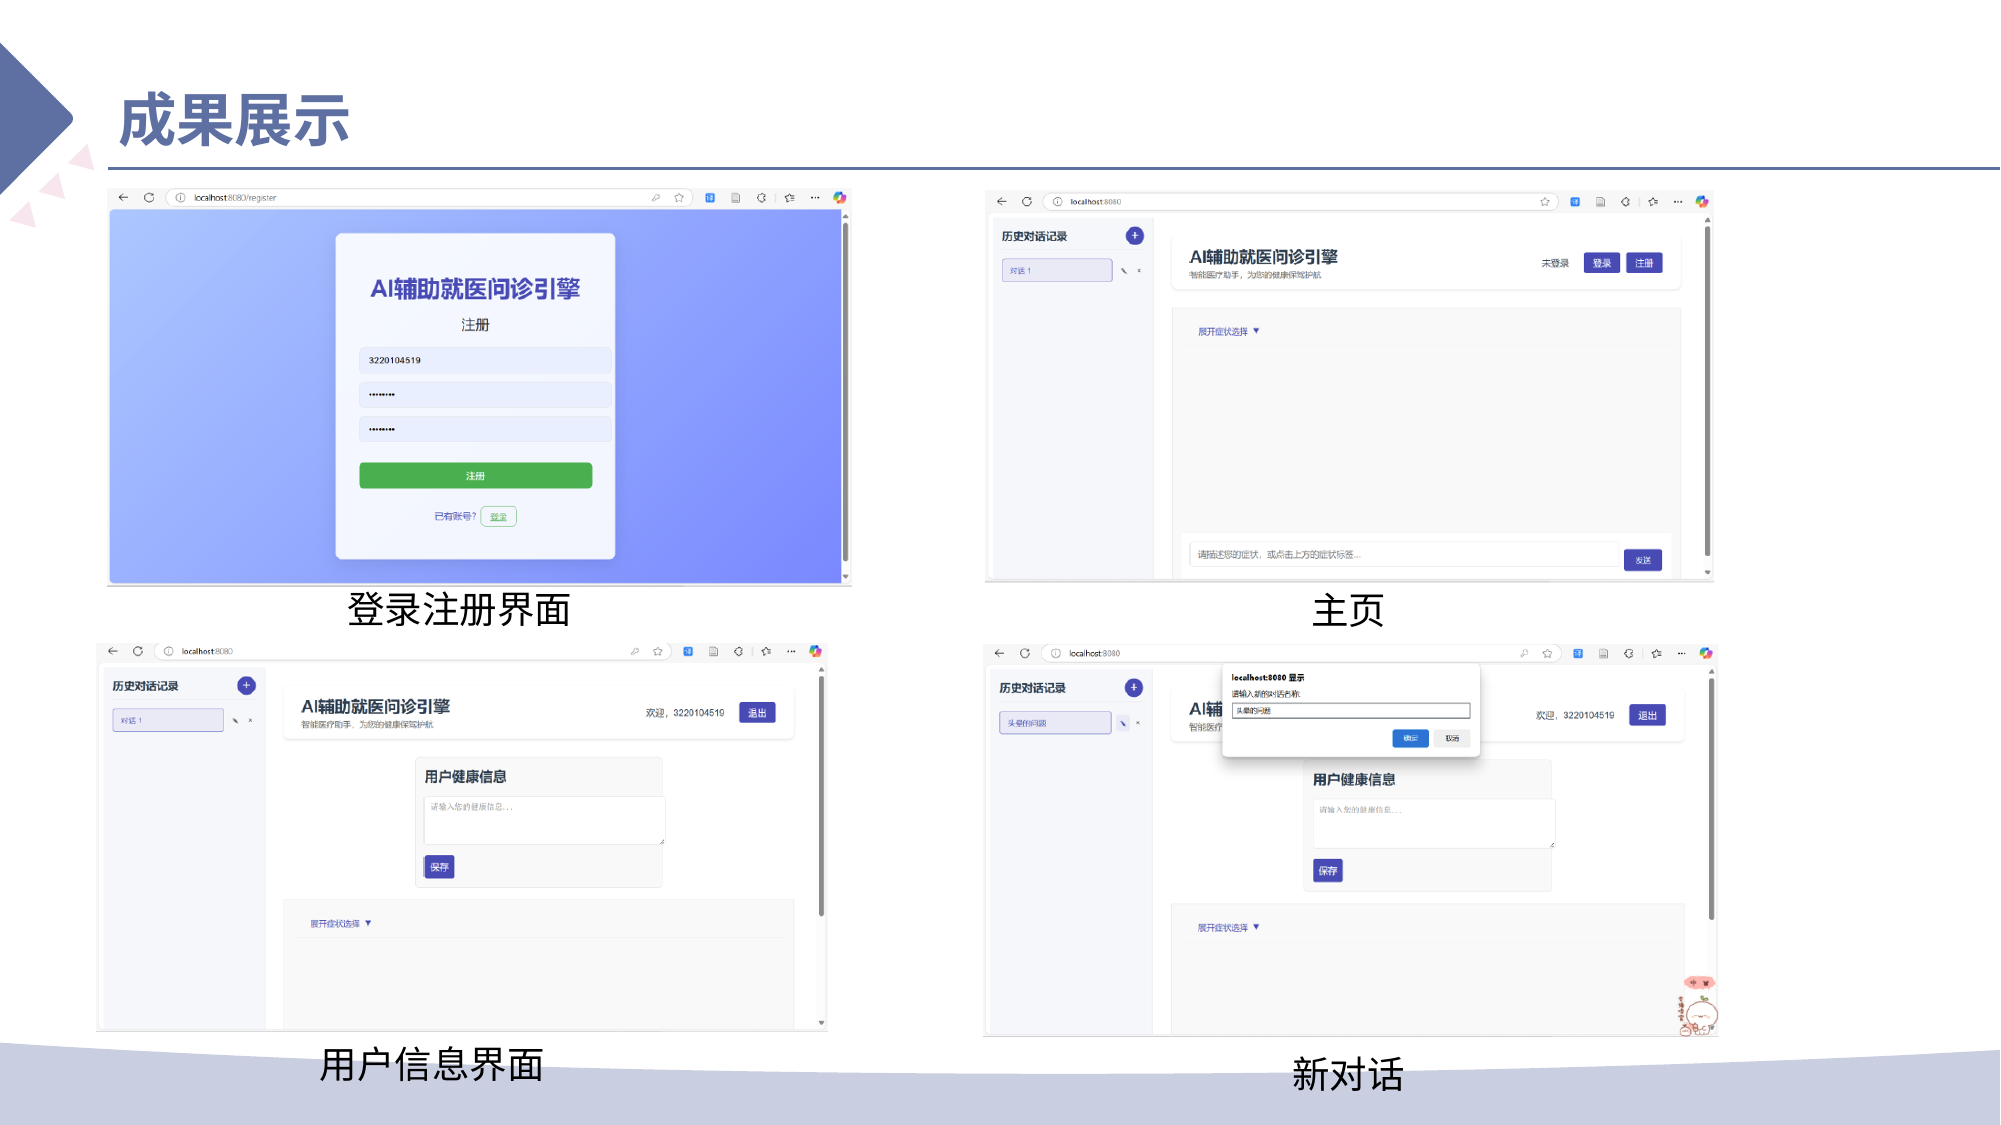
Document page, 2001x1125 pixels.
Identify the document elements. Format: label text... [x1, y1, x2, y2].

picture [101, 174, 863, 594]
text_box 登录注册界面 [332, 594, 588, 629]
text_box 用户信息界面 [305, 1034, 560, 1094]
picture [974, 629, 1724, 1045]
text_box 新对话 [1277, 1045, 1421, 1104]
picture [85, 629, 835, 1034]
text_box 主页 [1296, 588, 1402, 629]
picture [974, 180, 1724, 588]
text_box 成果展示 [103, 75, 367, 160]
